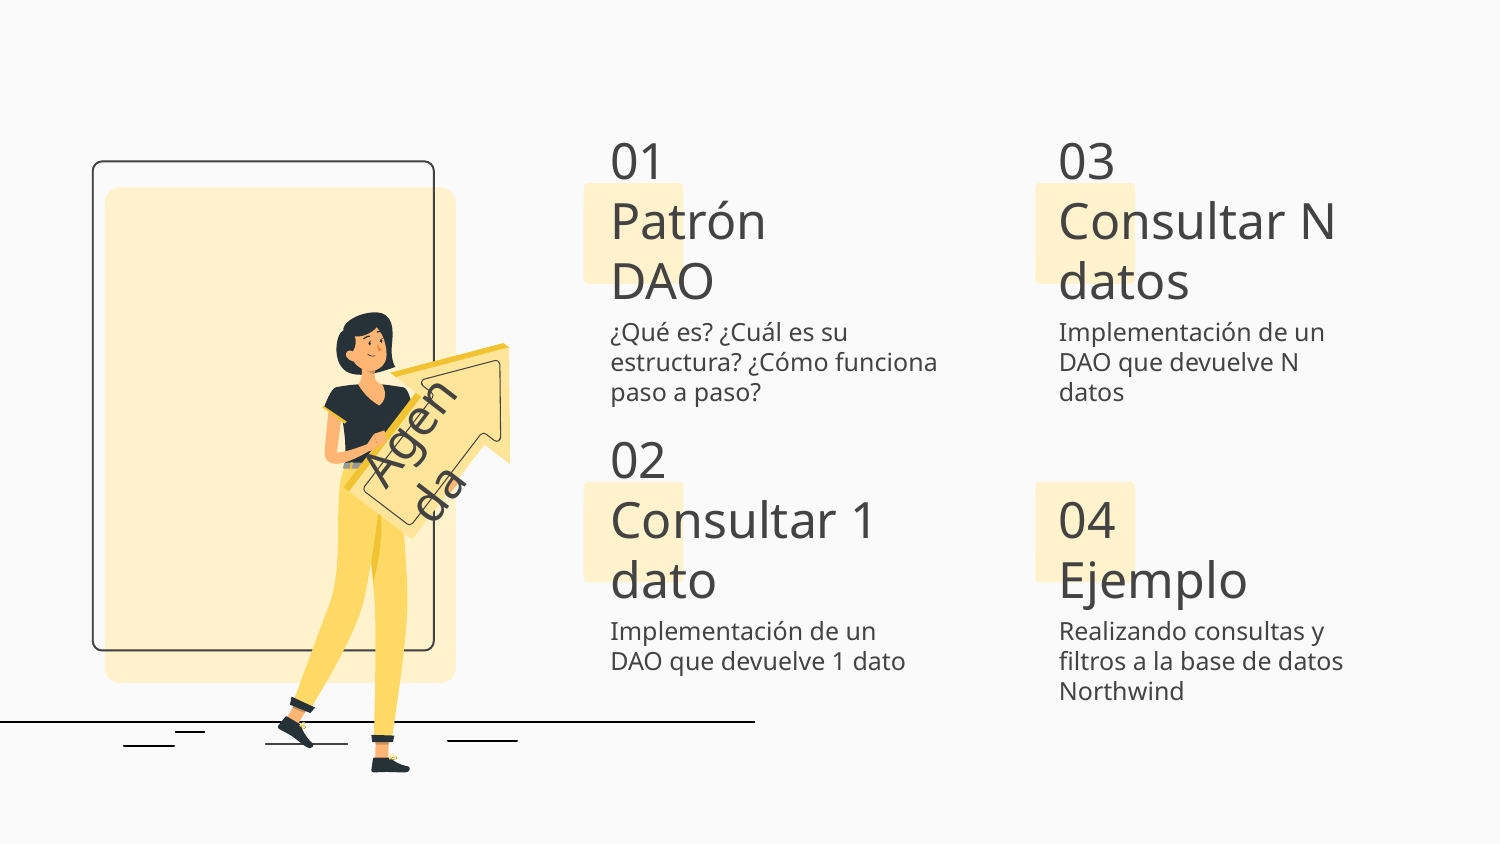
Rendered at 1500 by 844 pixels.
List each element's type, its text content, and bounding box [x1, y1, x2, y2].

title 03 Consultar N datos [1044, 271, 1441, 325]
title 01 Patrón DAO [595, 271, 899, 301]
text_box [516, 721, 755, 747]
subtitle Implementación de un DAO que devuelve N datos [1044, 301, 1356, 384]
text_box [1035, 183, 1135, 284]
title 04 Ejemplo [1044, 571, 1455, 624]
text_box [583, 183, 684, 284]
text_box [0, 721, 272, 747]
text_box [277, 312, 511, 773]
text_box [583, 481, 684, 583]
subtitle Realizando consultas y filtros a la base de datos Northwind [1044, 600, 1398, 683]
subtitle Implementación de un DAO que devuelve 1 dato [595, 600, 932, 683]
subtitle ¿Qué es? ¿Cuál es su estructura? ¿Cómo funciona paso a paso? [595, 301, 967, 384]
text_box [92, 160, 457, 684]
title 02 Consultar 1 dato [595, 571, 967, 624]
text_box [1035, 481, 1135, 583]
